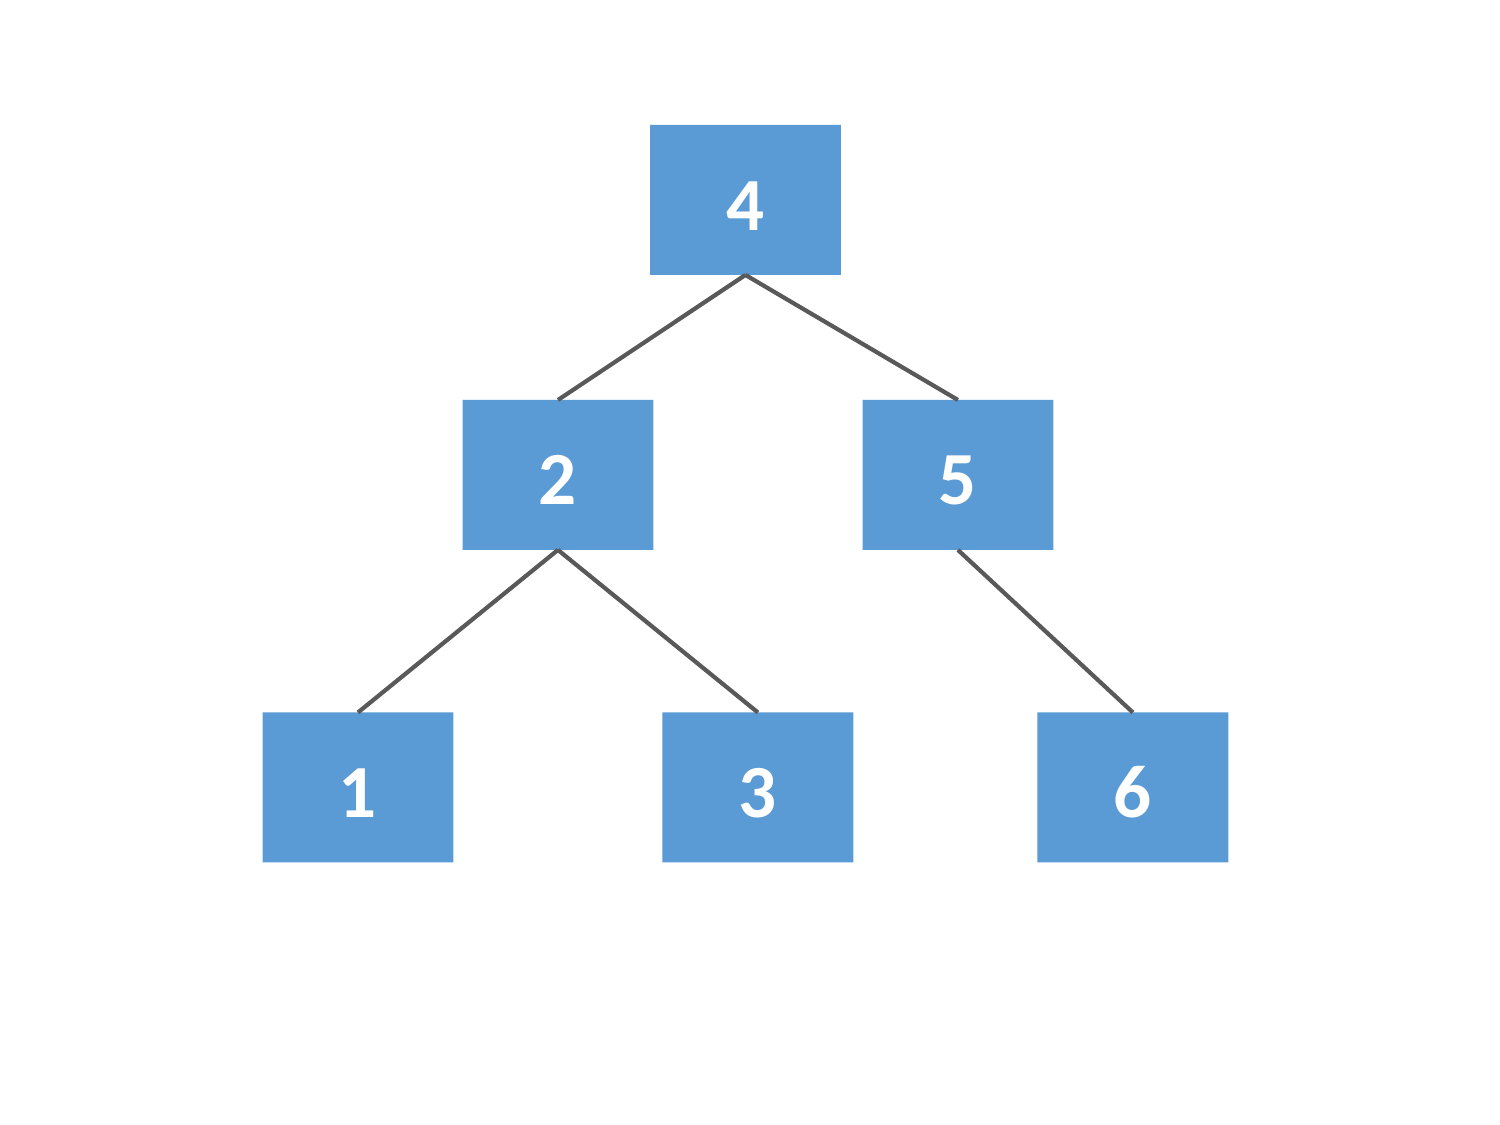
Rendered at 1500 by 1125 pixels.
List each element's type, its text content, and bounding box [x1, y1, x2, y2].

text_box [357, 549, 557, 713]
text_box 6 [1036, 711, 1229, 863]
text_box 4 [649, 124, 842, 274]
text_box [557, 549, 758, 713]
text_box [745, 274, 958, 401]
text_box 1 [261, 711, 454, 863]
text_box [557, 274, 745, 401]
text_box 5 [861, 399, 1054, 551]
text_box 2 [461, 399, 654, 549]
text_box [957, 549, 1133, 713]
text_box 3 [661, 711, 854, 863]
